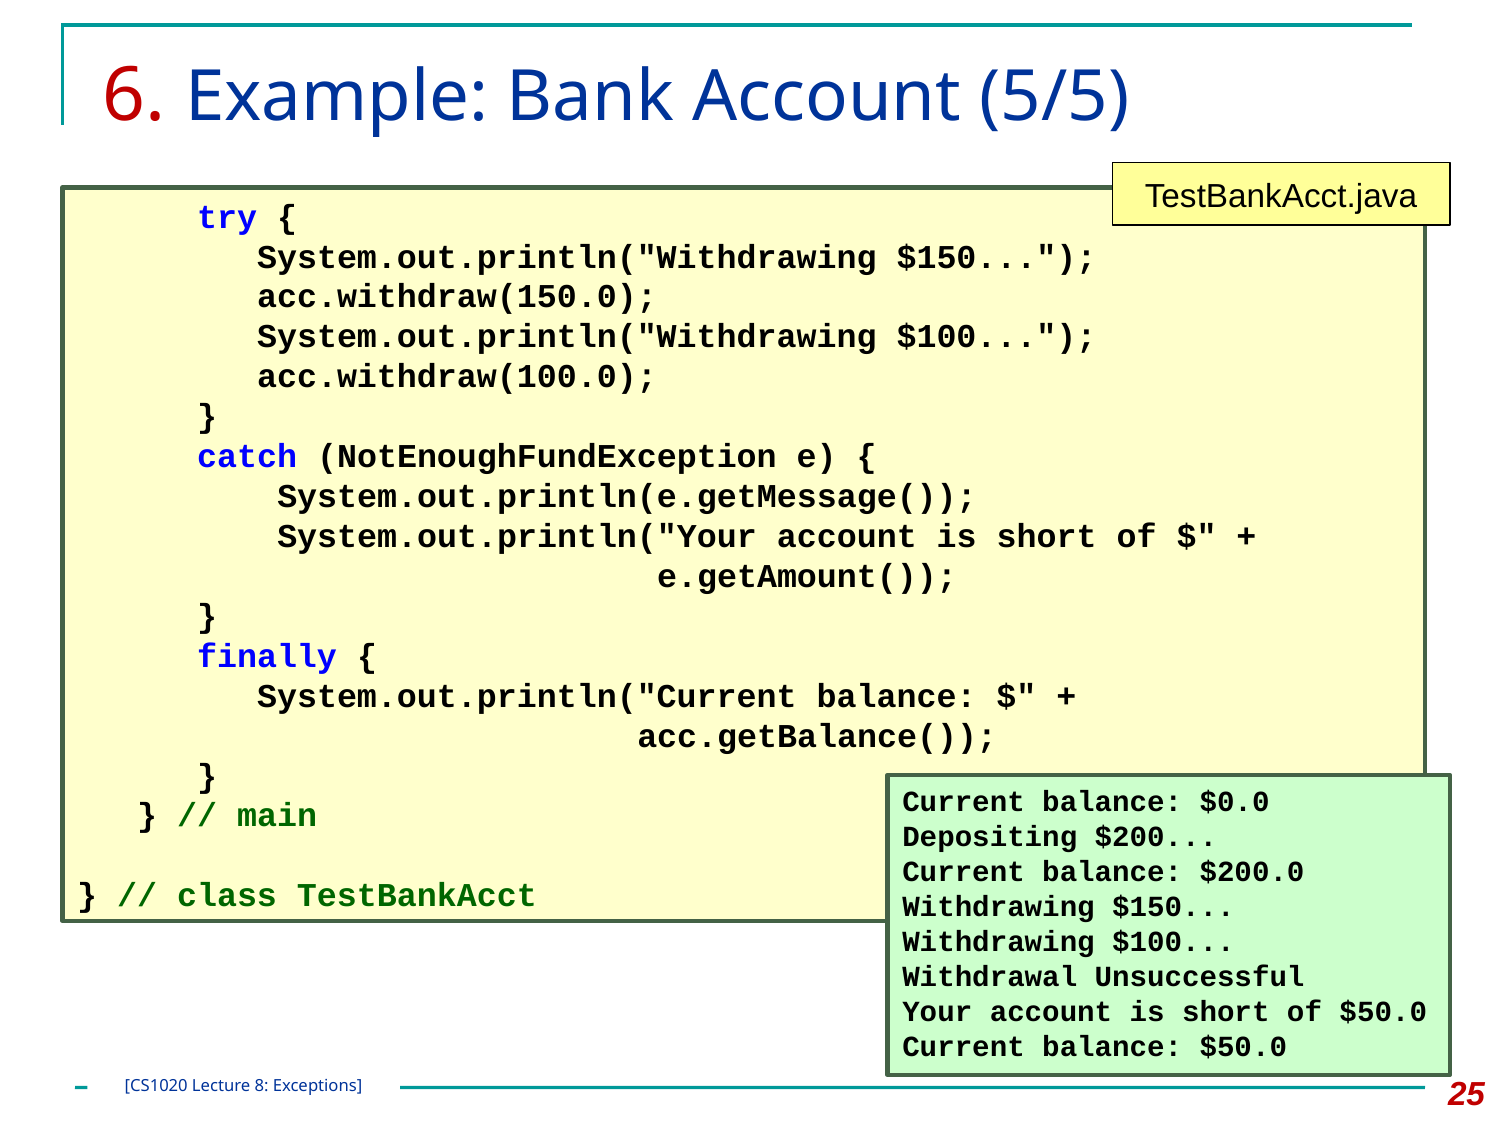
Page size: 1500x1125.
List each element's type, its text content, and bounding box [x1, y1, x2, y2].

text_box [CS1020 Lecture 8: Exceptions] [87, 1074, 400, 1100]
text_box try { System.out.println("Withdrawing $150..."); acc.withdraw(150.0); System.out.println("Withdrawing $100..."); acc.withdraw(100.0); } catch (NotEnoughFundException e) { System.out.println(e.getMessage()); System.out.println("Your account is short of $" + e.getAmount()); } finally { System.out.println("Current balance: $" + acc.getBalance()); } } // main } // class TestBankAcct [60, 185, 1427, 923]
text_box TestBankAcct.java [1112, 162, 1451, 226]
text_box Current balance: $0.0 Depositing $200... Current balance: $200.0 Withdrawing $150... Withdrawing $100... Withdrawal Unsuccessful Your account is short of $50.0 Current balance: $50.0 [885, 773, 1452, 1077]
slide_number 25 [1400, 1065, 1500, 1125]
title 6. Example: Bank Account (5/5) [87, 37, 1463, 168]
